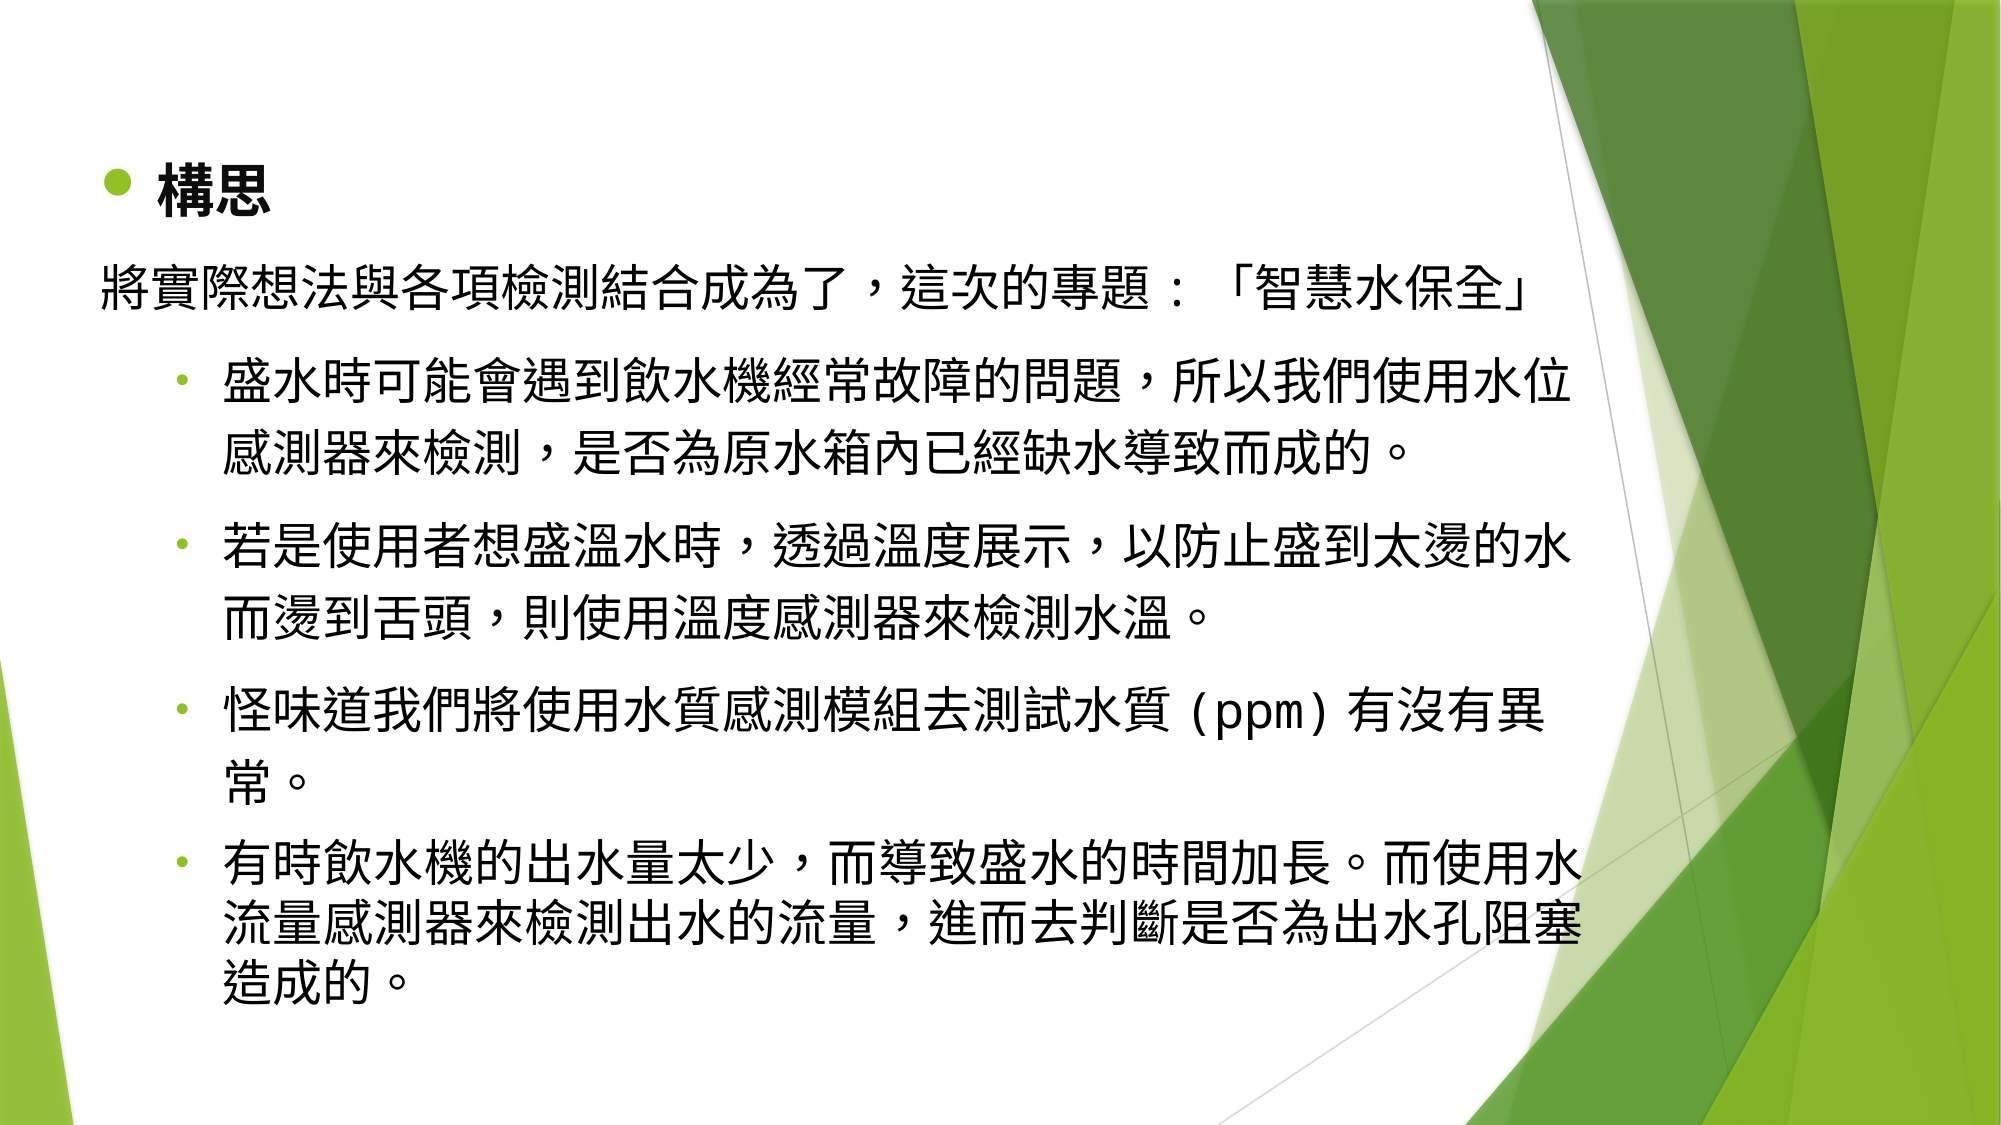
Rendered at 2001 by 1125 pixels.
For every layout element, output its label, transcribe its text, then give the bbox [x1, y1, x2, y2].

list 構思 將實際想法與各項檢測結合成為了，這次的專題:「智慧水保全」 盛水時可能會遇到飲水機經常故障的問題，所以我們使用水位感測器來檢測，是否為原水箱內已經缺水導致而成的。 若是使用者想盛溫水時，透過溫度展示，以防止盛到太燙的水而燙到舌頭，則使用溫度感測器來檢測水溫。 怪味道我們將使用水質感測模組去測試水質(ppm)有沒有異常。 有時飲水機的出水量太少，而導致盛水的時間加長。而使用水流量感測器來檢測出水的流量，進而去判斷是否為出水孔阻塞造成的。 [85, 132, 1600, 1084]
